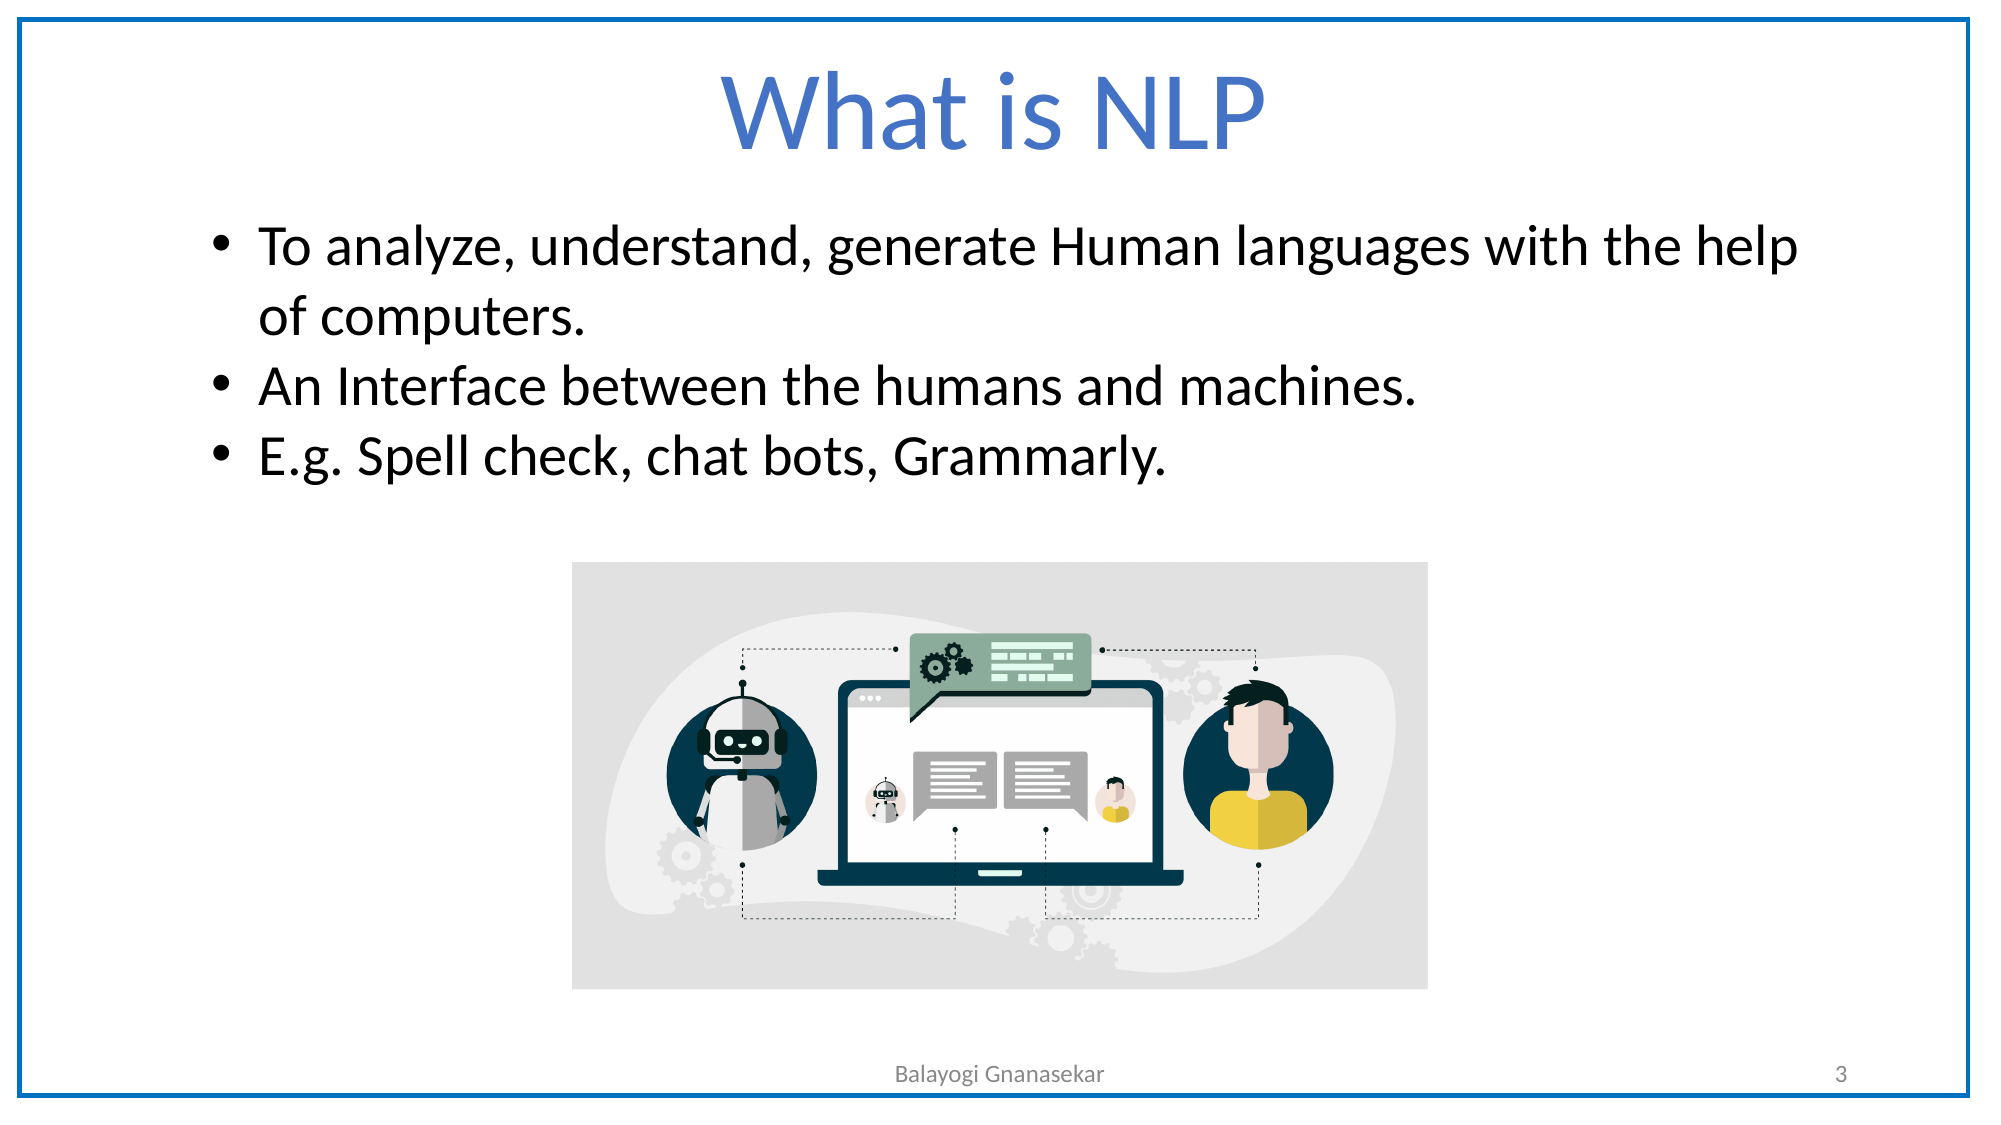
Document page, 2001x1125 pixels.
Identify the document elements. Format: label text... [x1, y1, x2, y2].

text_box [19, 19, 1969, 1096]
picture [572, 562, 1428, 991]
footer Balayogi Gnanasekar [662, 1042, 1338, 1103]
slide_number 3 [1412, 1042, 1863, 1103]
text_box To analyze, understand, generate Human languages with the help of computers. An Interface between the humans and machines. E.g. Spell check, chat bots, Grammarly. [196, 199, 1863, 498]
text_box What is NLP [701, 29, 1287, 181]
